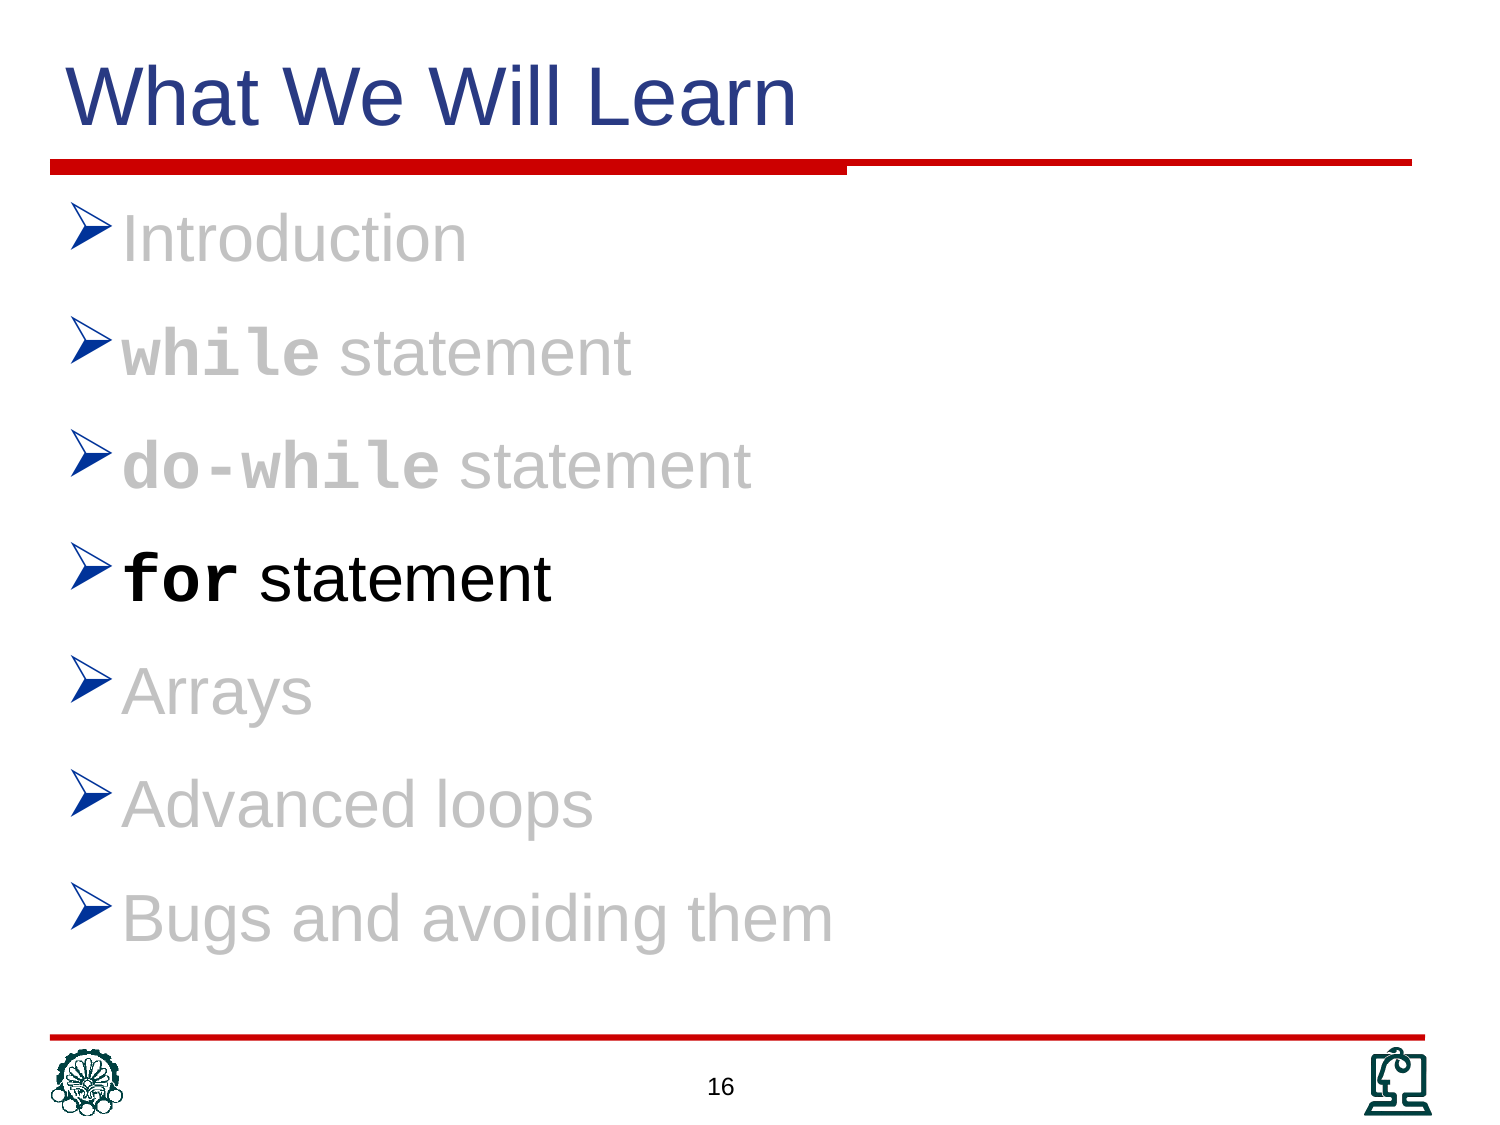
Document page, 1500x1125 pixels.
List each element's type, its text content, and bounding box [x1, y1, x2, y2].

slide_number 16 [649, 1062, 751, 1103]
list Introduction while statement do-while statement for statement Arrays Advanced loops Bugs and avoiding them [50, 187, 1425, 1038]
picture [1362, 1045, 1438, 1119]
picture [50, 1047, 125, 1118]
title What We Will Learn [50, 24, 1350, 150]
